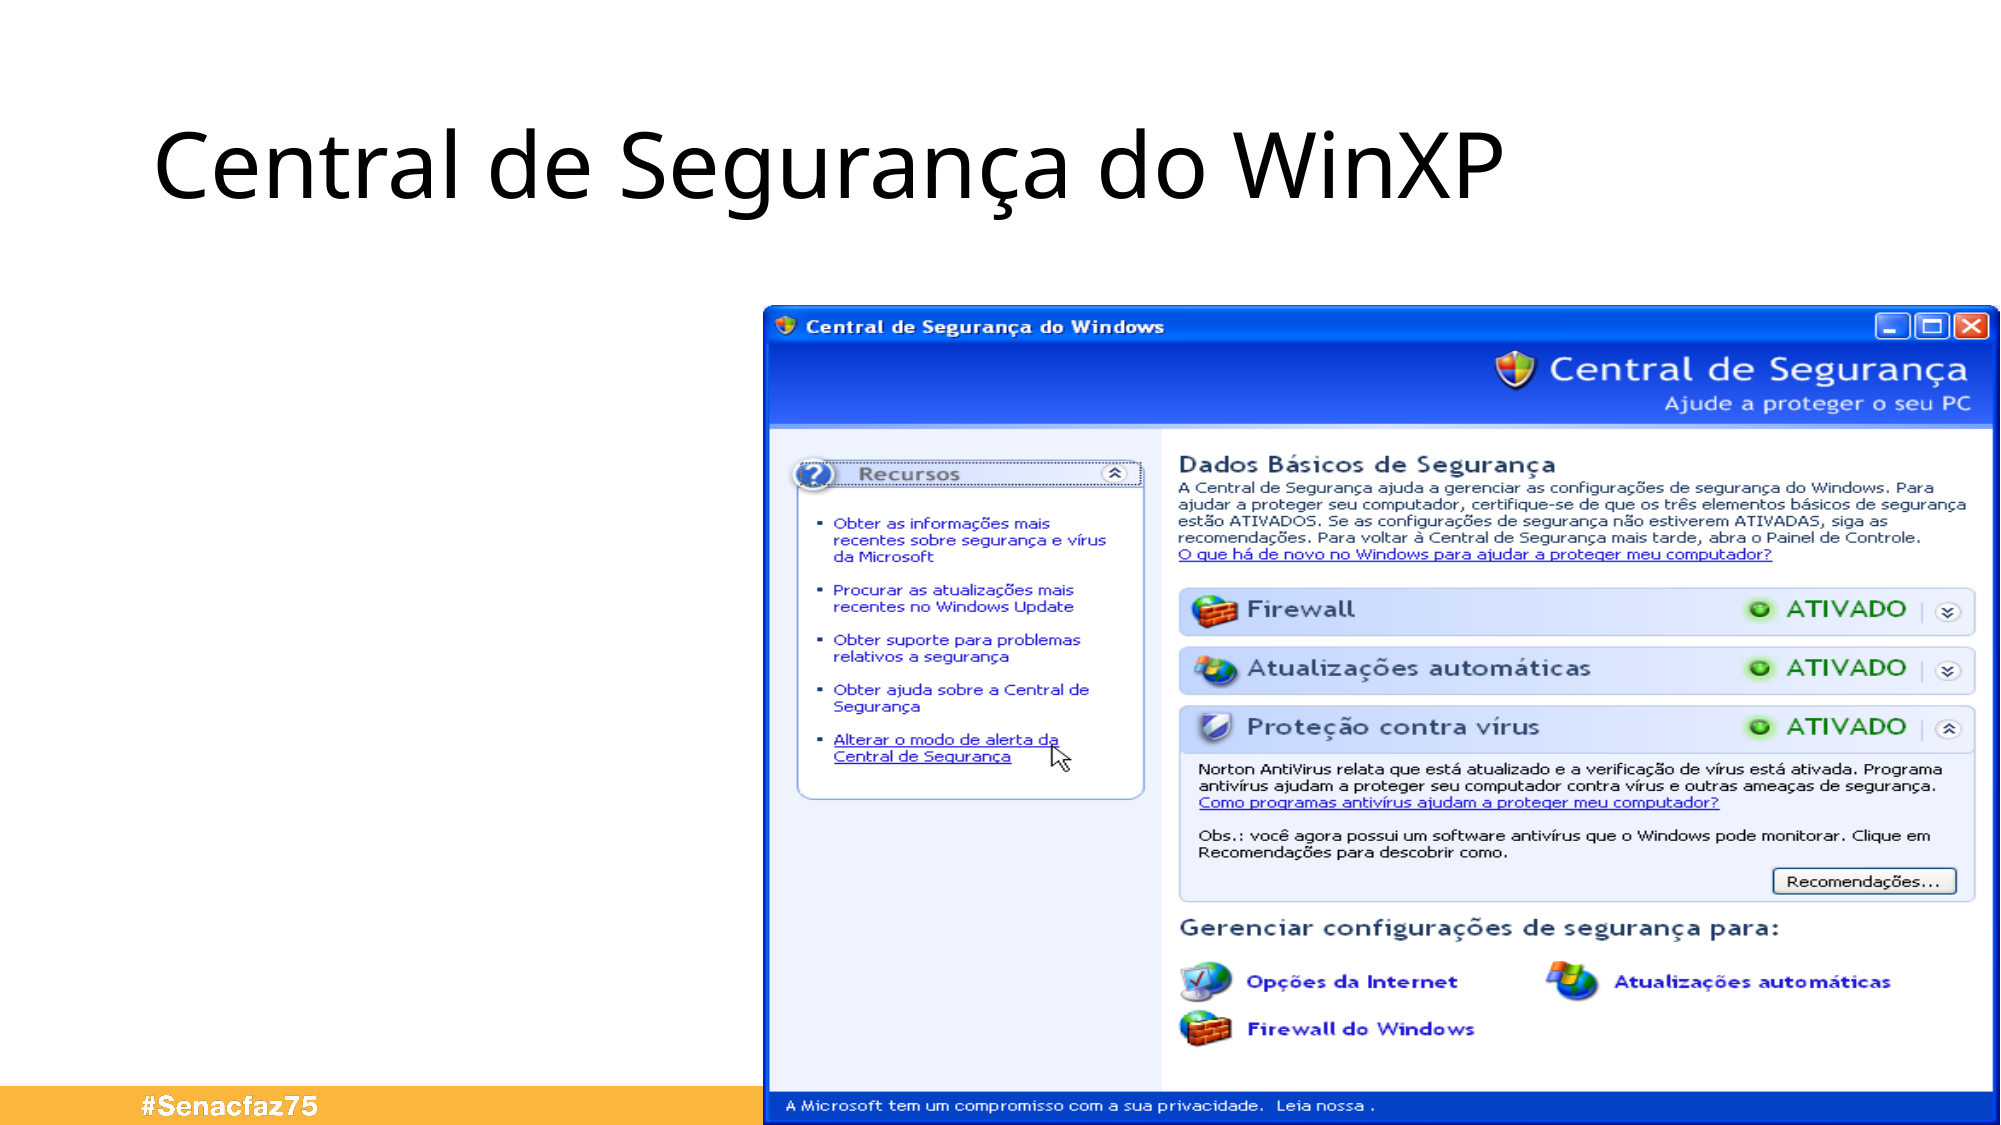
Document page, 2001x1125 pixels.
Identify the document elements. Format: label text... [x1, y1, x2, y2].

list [763, 305, 2000, 1125]
picture [0, 1084, 763, 1125]
title Central de Segurança do WinXP [137, 59, 1863, 278]
